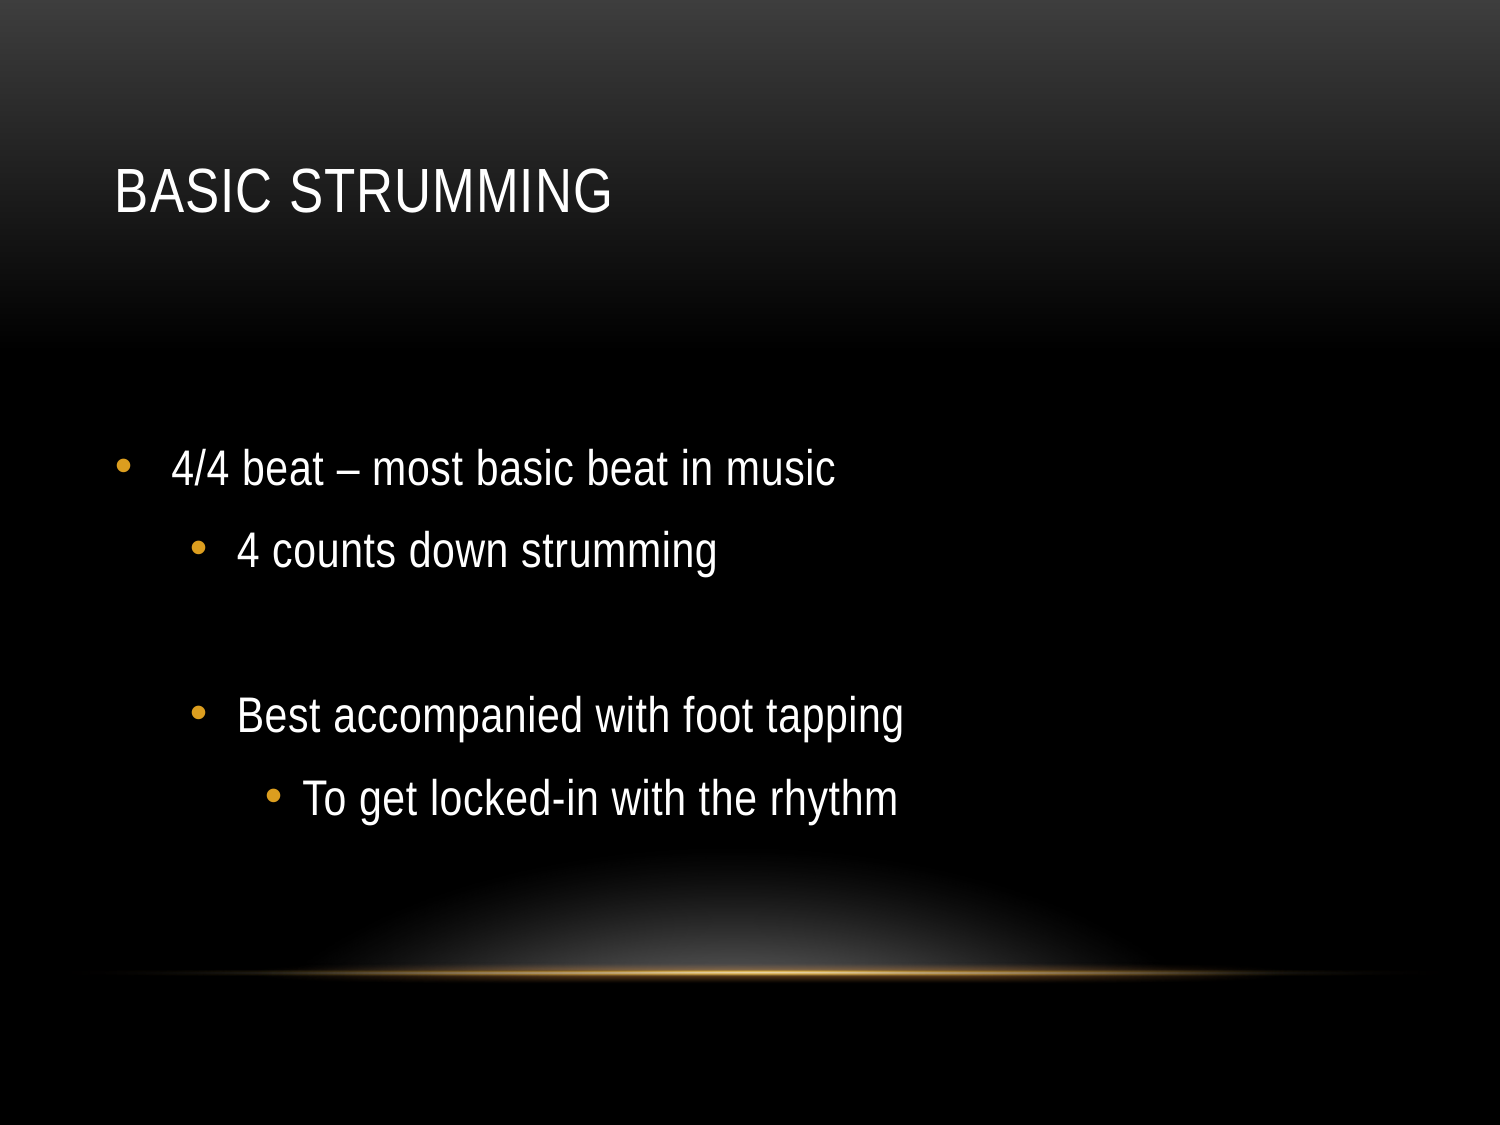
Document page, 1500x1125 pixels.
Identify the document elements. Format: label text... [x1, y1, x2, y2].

title Basic strumming [99, 45, 1400, 233]
picture [0, 0, 1500, 1125]
list 4/4 beat – most basic beat in music 4 counts down strumming Best accompanied with foot tapping To get locked-in with the rhythm [99, 262, 1400, 938]
